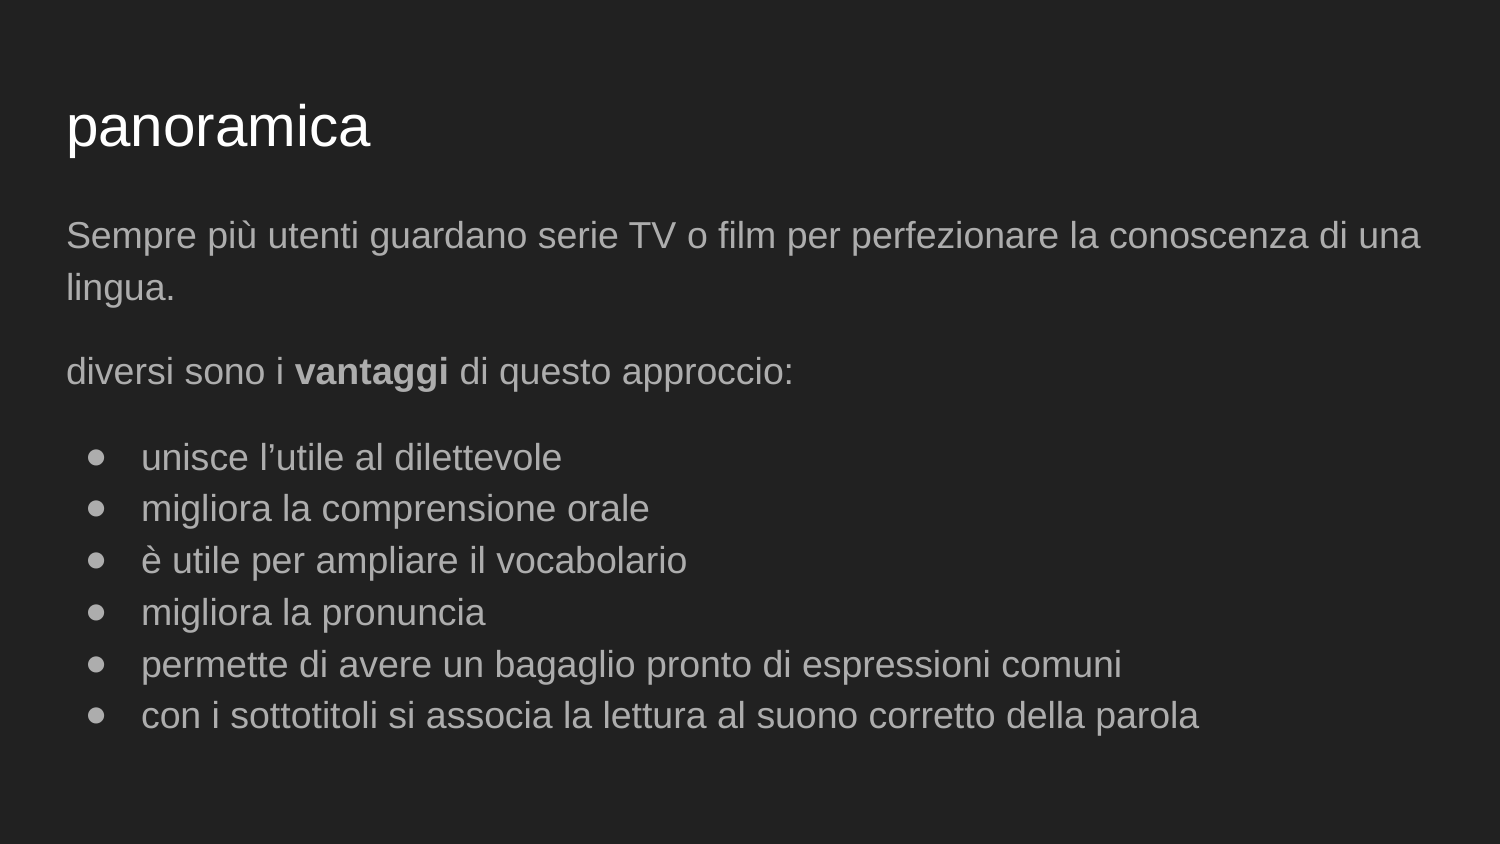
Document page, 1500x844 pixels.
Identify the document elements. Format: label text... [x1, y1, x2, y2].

title panoramica [51, 72, 1449, 167]
list Sempre più utenti guardano serie TV o film per perfezionare la conoscenza di una lingua. diversi sono i vantaggi di questo approccio: unisce l’utile al dilettevole migliora la comprensione orale è utile per ampliare il vocabolario migliora la pronuncia permette di avere un bagaglio pronto di espressioni comuni con i sottotitoli si associa la lettura al suono corretto della parola [51, 189, 1449, 750]
